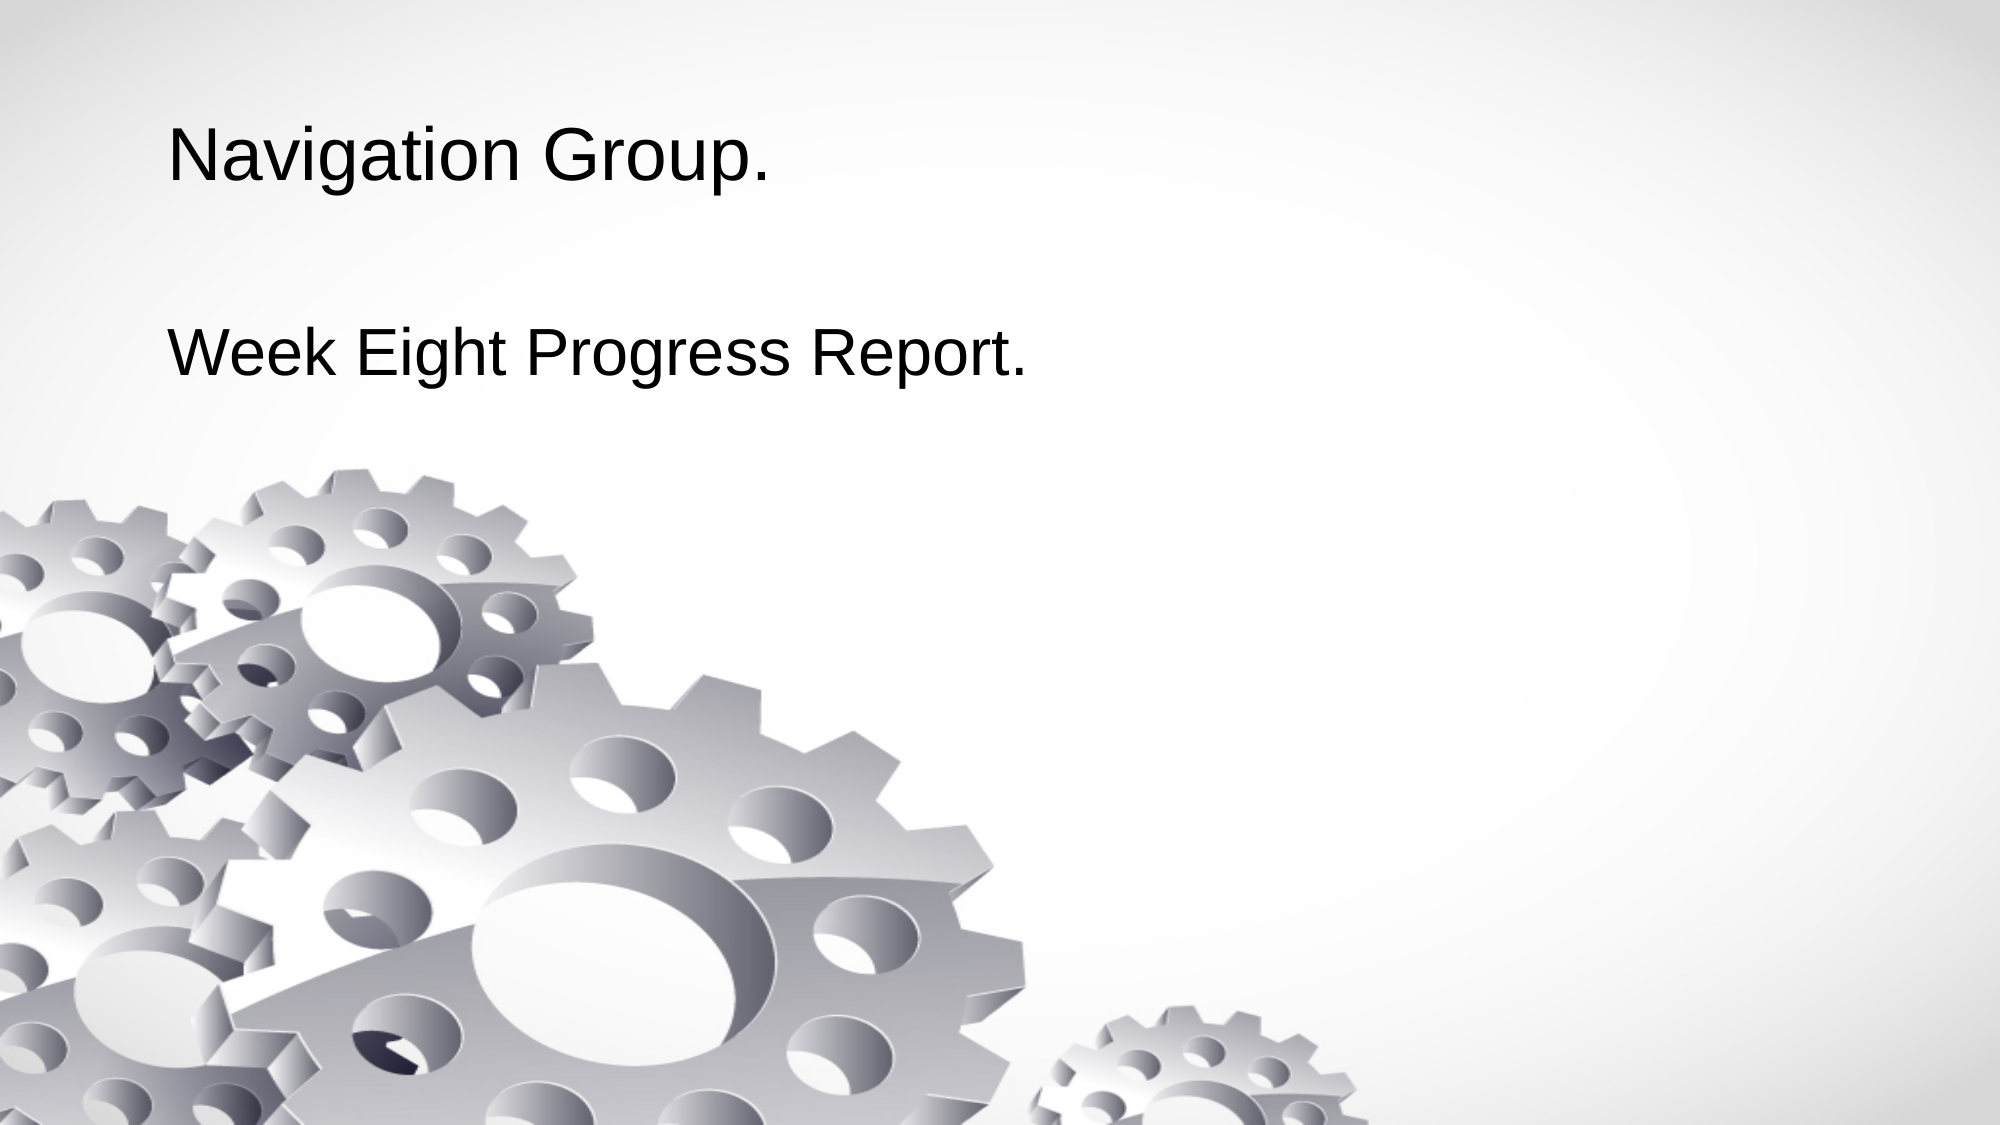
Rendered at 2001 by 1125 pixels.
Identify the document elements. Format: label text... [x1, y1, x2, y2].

picture [0, 0, 2000, 1125]
title Navigation Group. [152, 61, 1665, 240]
subtitle Week Eight Progress Report. [152, 301, 1666, 590]
